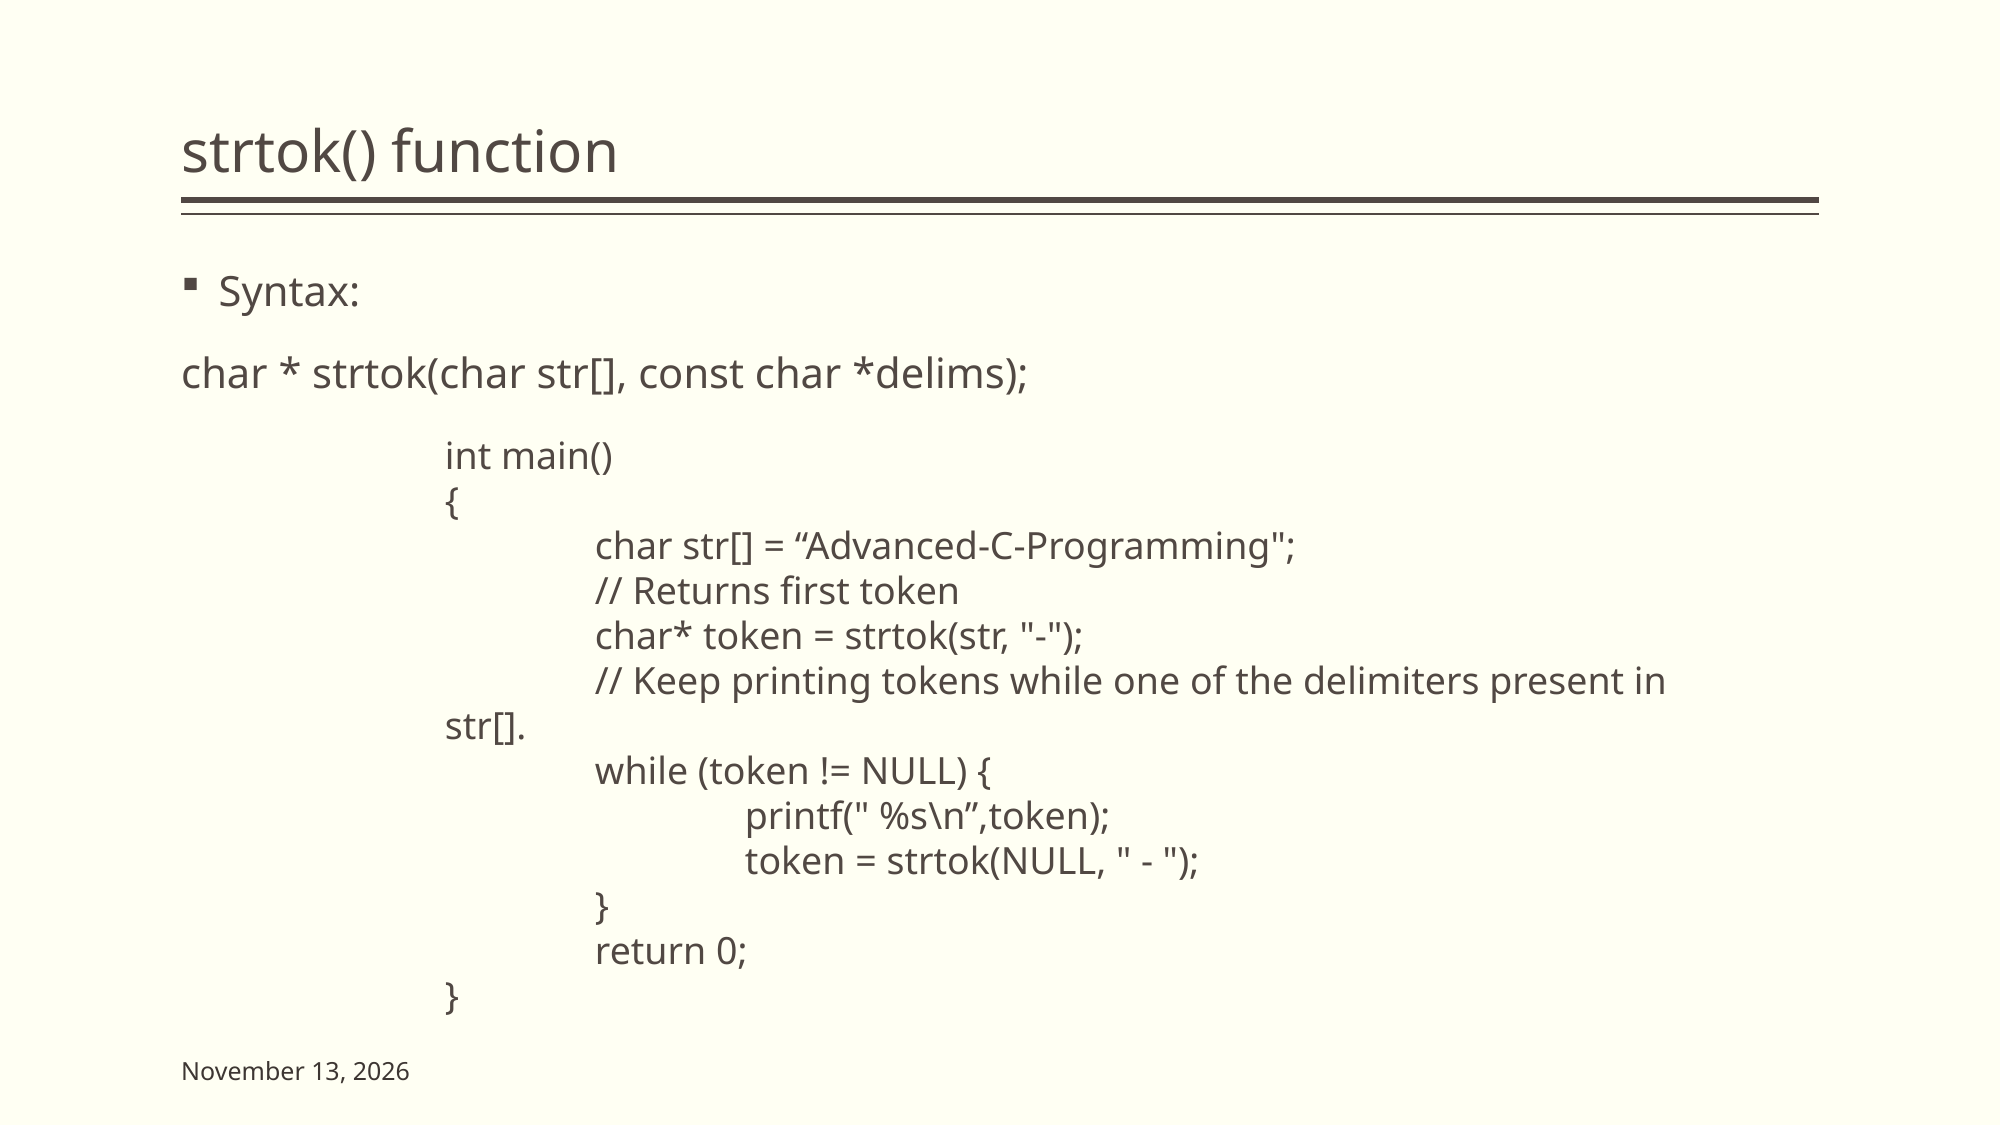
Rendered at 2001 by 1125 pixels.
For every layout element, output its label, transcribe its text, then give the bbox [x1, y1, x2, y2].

title strtok() function [181, 12, 1819, 193]
list Syntax: char * strtok(char str[], const char *delims); [181, 262, 1819, 1013]
text_box int main() { char str[] = “Advanced-C-Programming"; // Returns first token char* token = strtok(str, "-"); // Keep printing tokens while one of the delimiters present in str[]. while (token != NULL) { printf(" %s\n”,token); token = strtok(NULL, " - "); } return 0; } [430, 424, 1769, 1025]
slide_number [181, 1042, 482, 1103]
